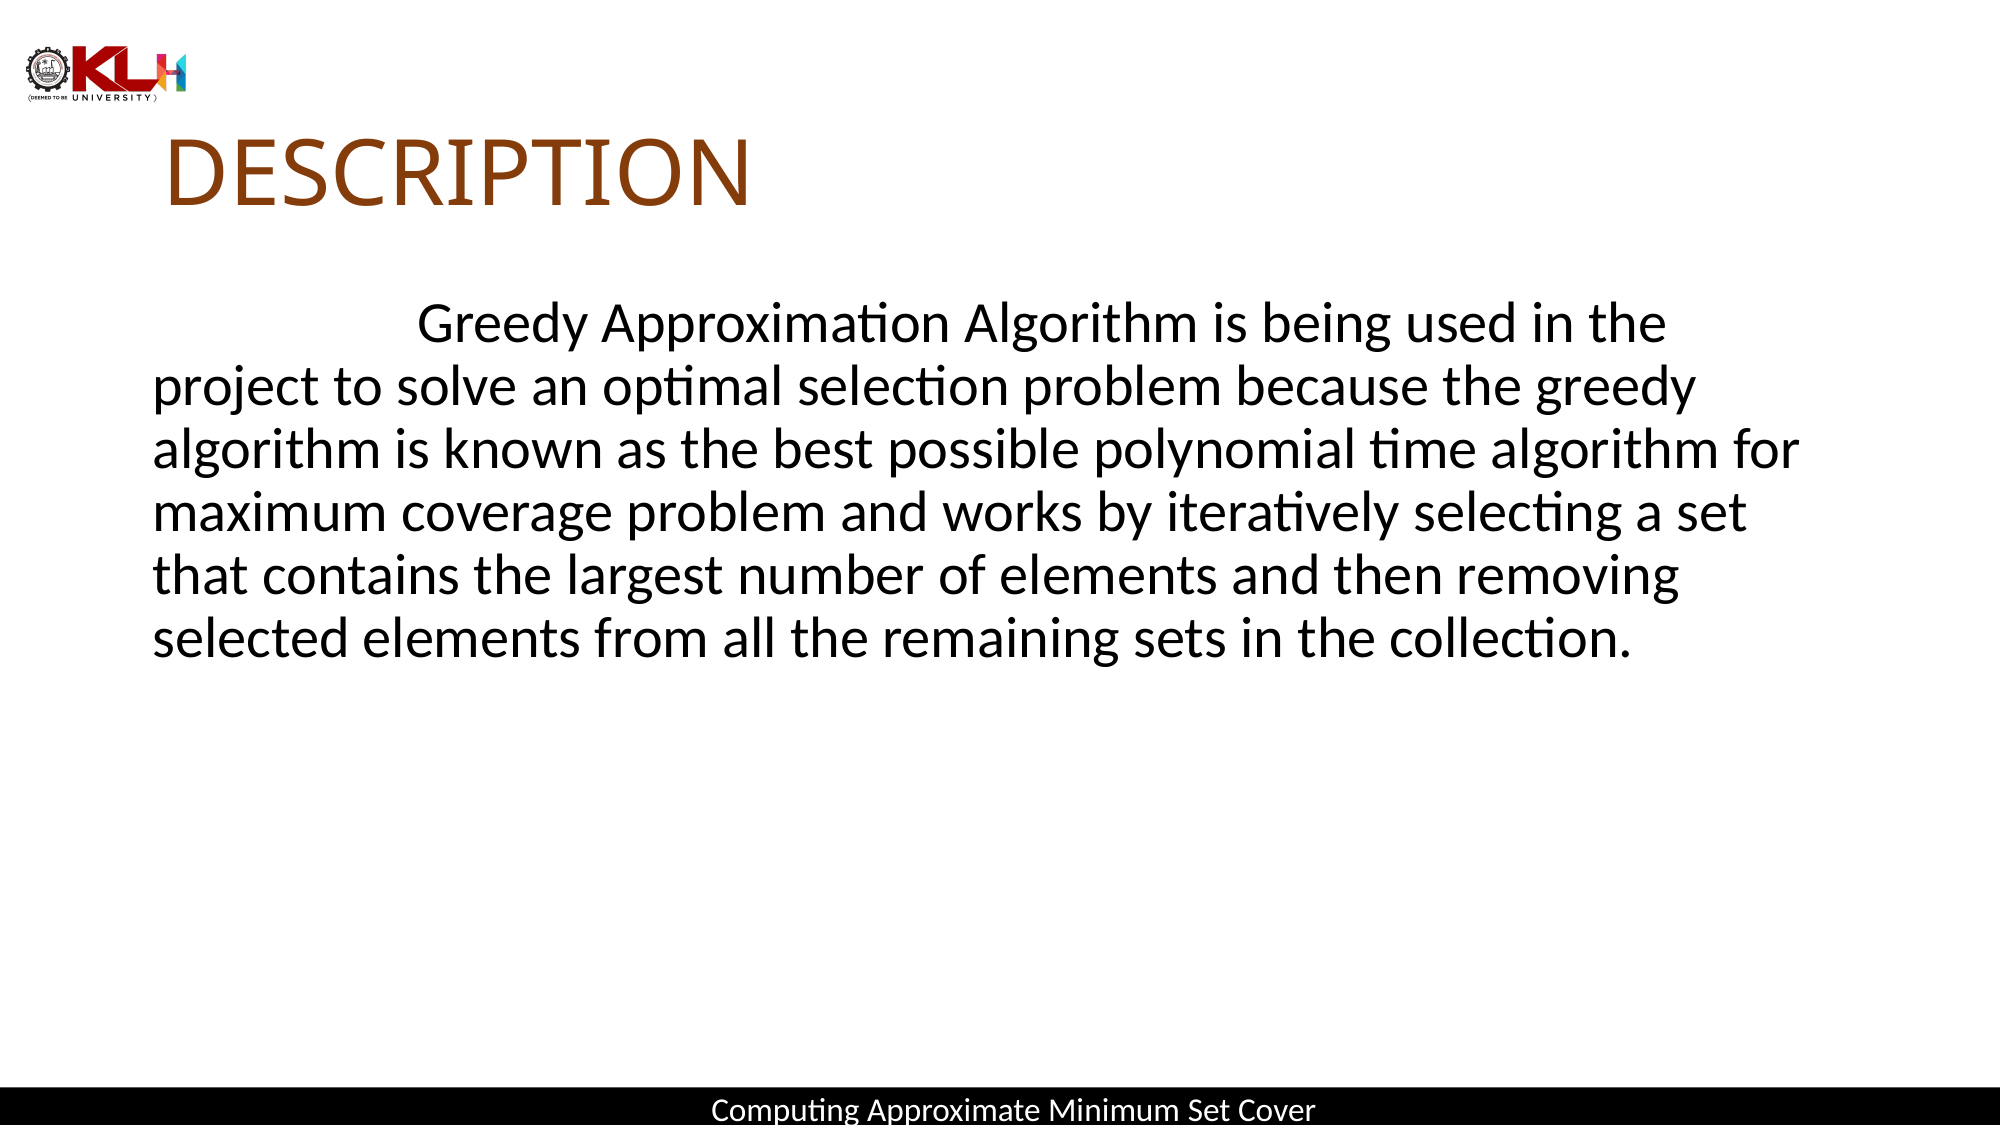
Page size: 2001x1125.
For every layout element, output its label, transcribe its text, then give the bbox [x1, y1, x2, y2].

list Greedy Approximation Algorithm is being used in the project to solve an optimal selection problem because the greedy algorithm is known as the best possible polynomial time algorithm for maximum coverage problem and works by iteratively selecting a set that contains the largest number of elements and then removing selected elements from all the remaining sets in the collection. [137, 285, 1863, 766]
picture [22, 0, 191, 120]
title DESCRIPTION [147, 67, 1873, 285]
text_box Computing Approximate Minimum Set Cover [0, 1086, 2000, 1125]
